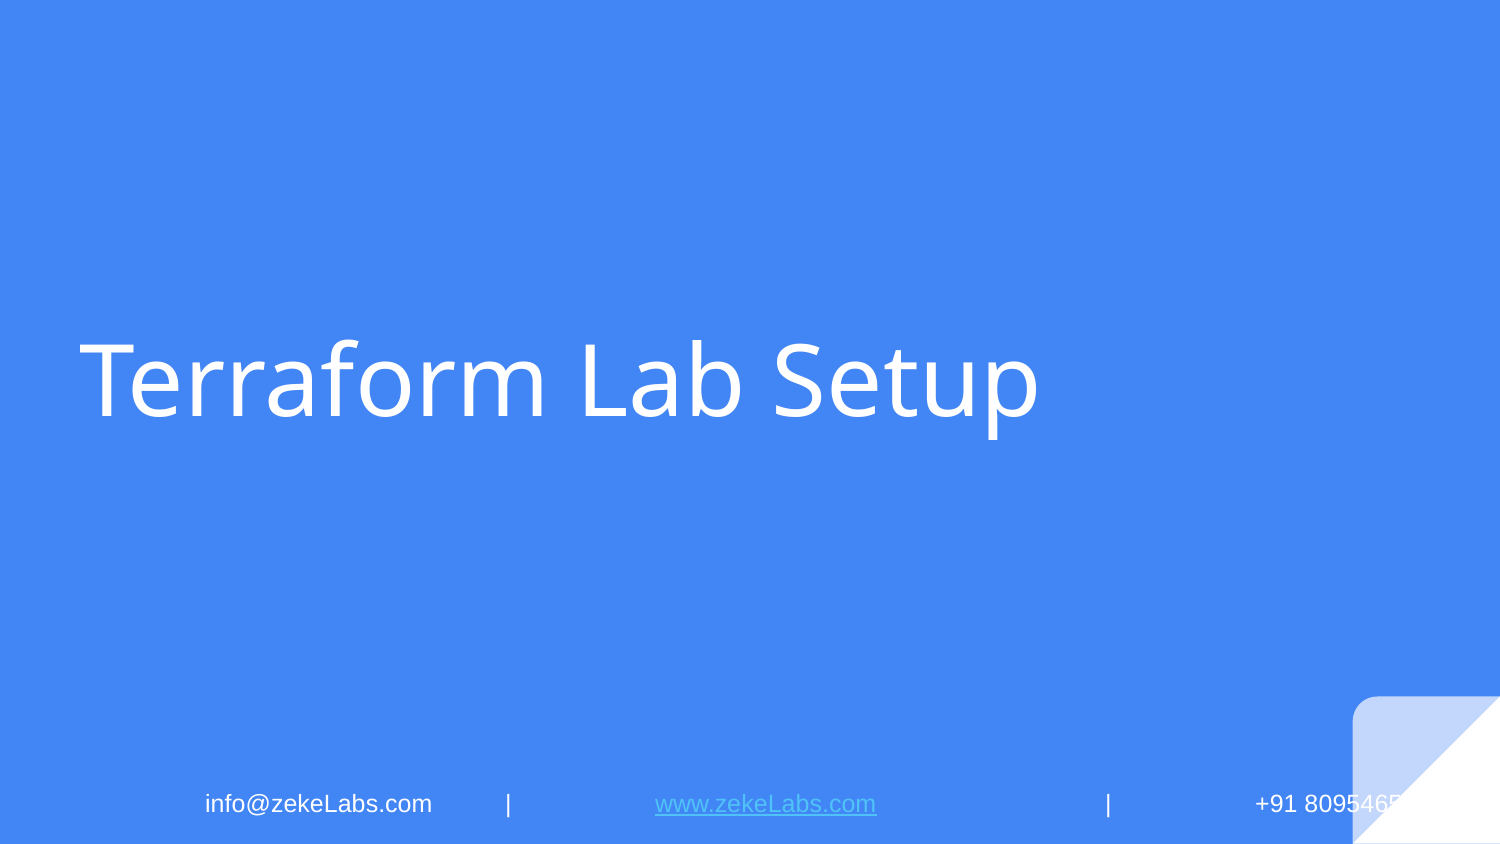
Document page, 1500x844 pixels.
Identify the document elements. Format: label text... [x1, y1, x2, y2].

title Terraform Lab Setup [64, 298, 1413, 452]
text_box info@zekeLabs.com | www.zekeLabs.com | +91 8095465880 [0, 772, 1500, 844]
